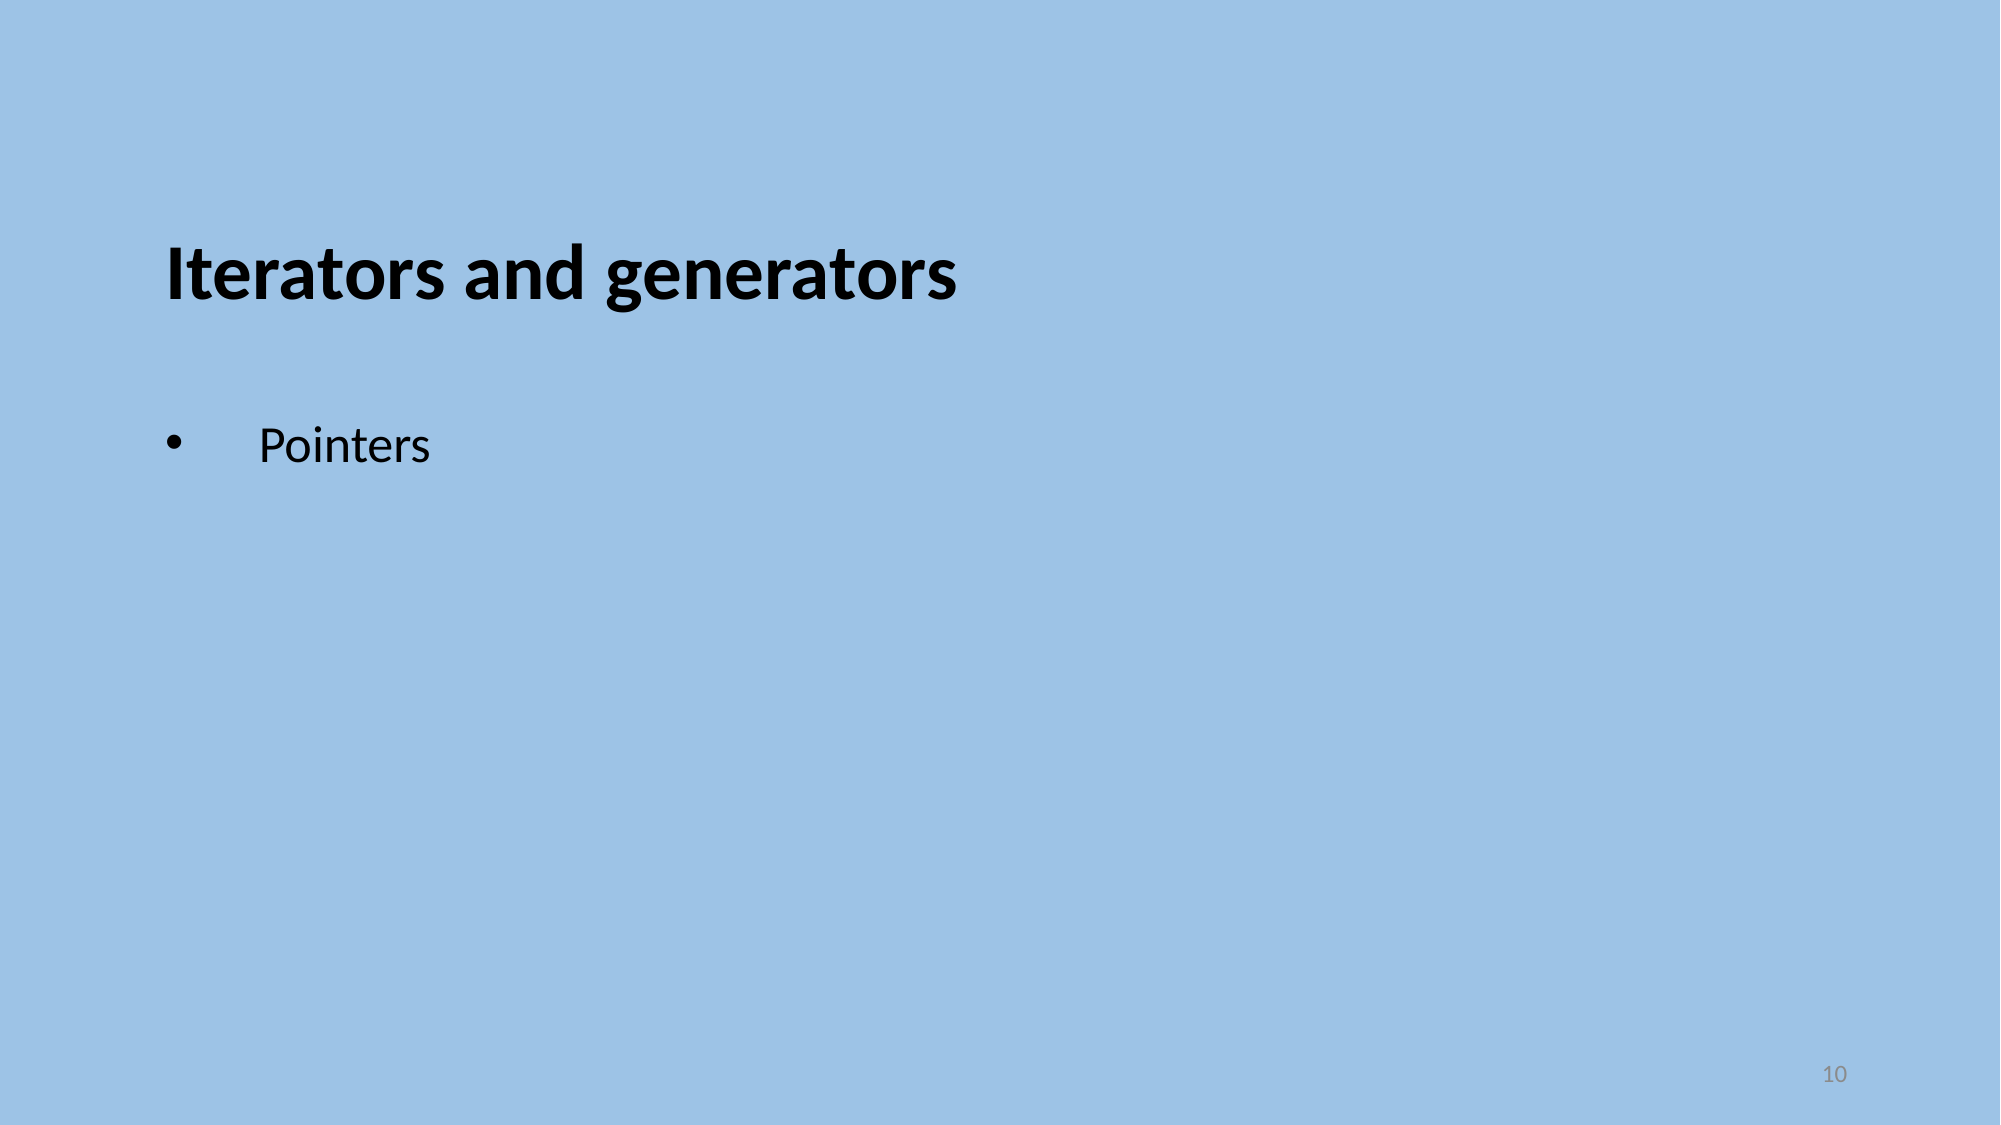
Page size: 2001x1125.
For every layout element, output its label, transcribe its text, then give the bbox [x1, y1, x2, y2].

text_box Iterators and generators Pointers [0, 213, 2000, 481]
slide_number 10 [1412, 1042, 1863, 1103]
